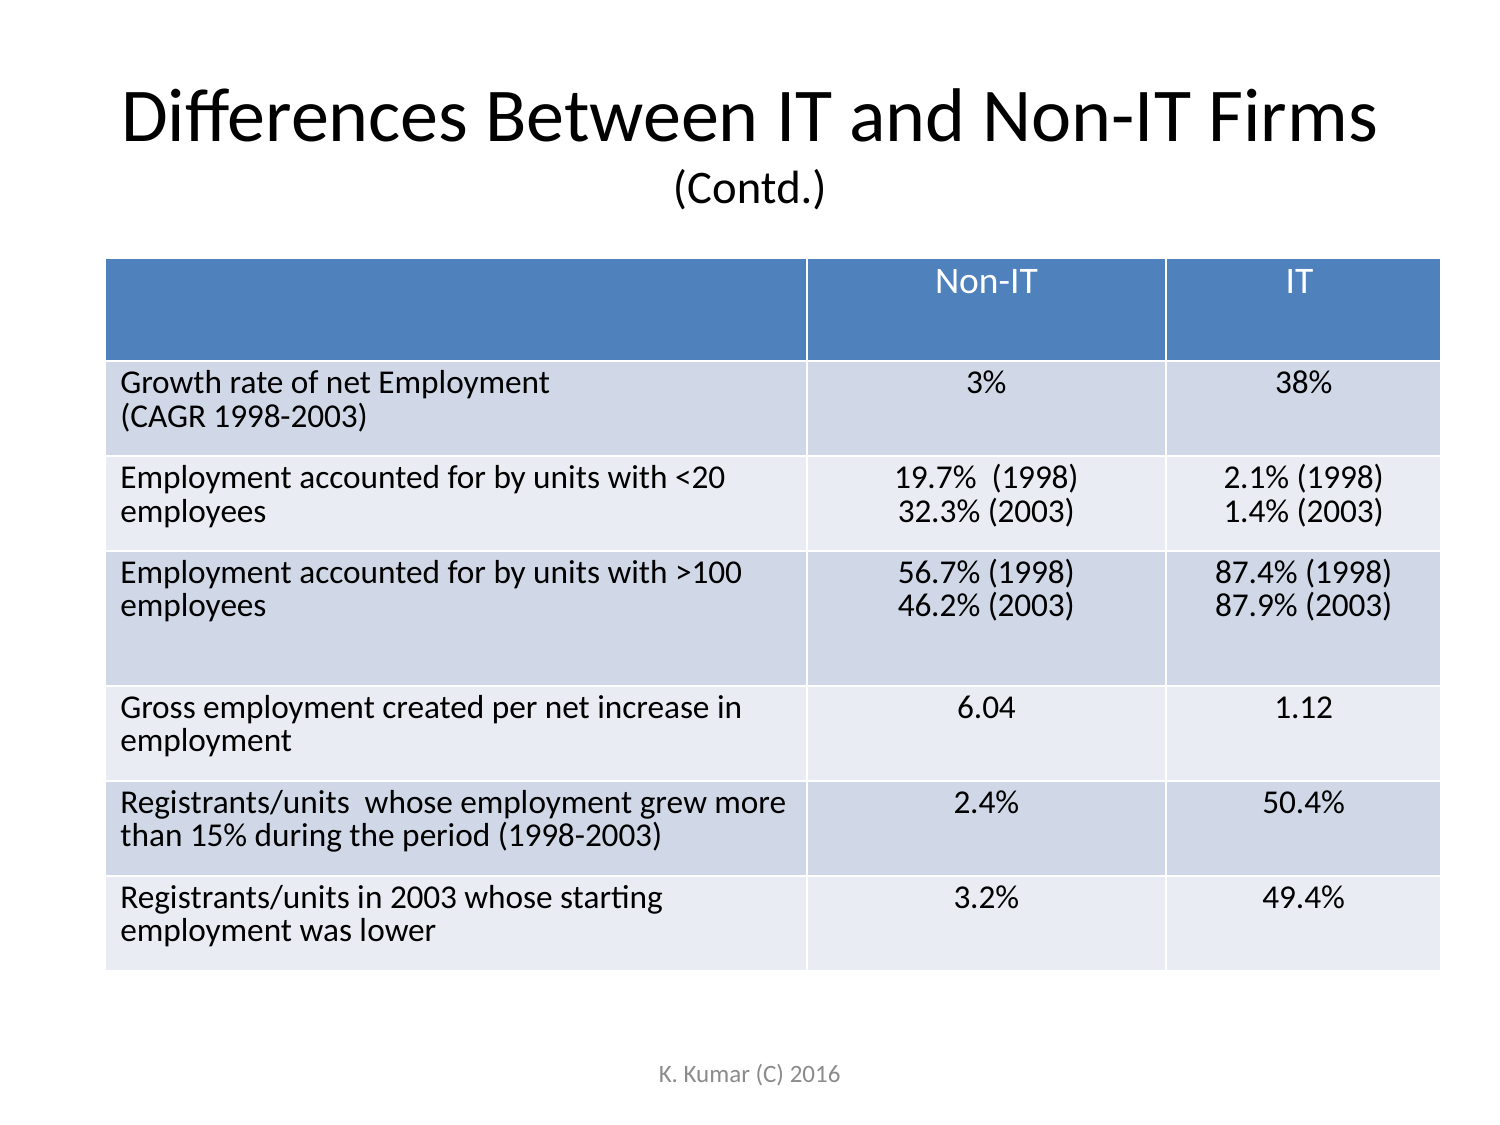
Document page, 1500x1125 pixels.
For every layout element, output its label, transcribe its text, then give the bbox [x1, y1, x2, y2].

table_cell 1.12 [1167, 687, 1440, 780]
table_cell Employment accounted for by units with <20 employees [106, 457, 806, 550]
table_cell 50.4% [1167, 782, 1440, 875]
title Differences Between IT and Non-IT Firms (Contd.) [75, 45, 1425, 233]
table_cell 3.2% [808, 877, 1165, 970]
table_cell Registrants/units whose employment grew more than 15% during the period (1998-2003) [106, 782, 806, 875]
table_header Non-IT [808, 259, 1165, 360]
table_cell 38% [1167, 362, 1440, 455]
table_header [106, 259, 806, 360]
table_cell 87.4% (1998) 87.9% (2003) [1167, 552, 1440, 685]
table_cell 19.7% (1998) 32.3% (2003) [808, 457, 1165, 550]
table_cell Growth rate of net Employment (CAGR 1998-2003) [106, 362, 806, 455]
table_cell 2.1% (1998) 1.4% (2003) [1167, 457, 1440, 550]
table_header IT [1167, 259, 1440, 360]
table_cell 2.4% [808, 782, 1165, 875]
table_cell Employment accounted for by units with >100 employees [106, 552, 806, 685]
table_cell 56.7% (1998) 46.2% (2003) [808, 552, 1165, 685]
table_cell 49.4% [1167, 877, 1440, 970]
table_cell Gross employment created per net increase in employment [106, 687, 806, 780]
table_cell 6.04 [808, 687, 1165, 780]
table_cell 3% [808, 362, 1165, 455]
table_cell Registrants/units in 2003 whose starting employment was lower [106, 877, 806, 970]
footer K. Kumar (C) 2016 [512, 1042, 988, 1103]
